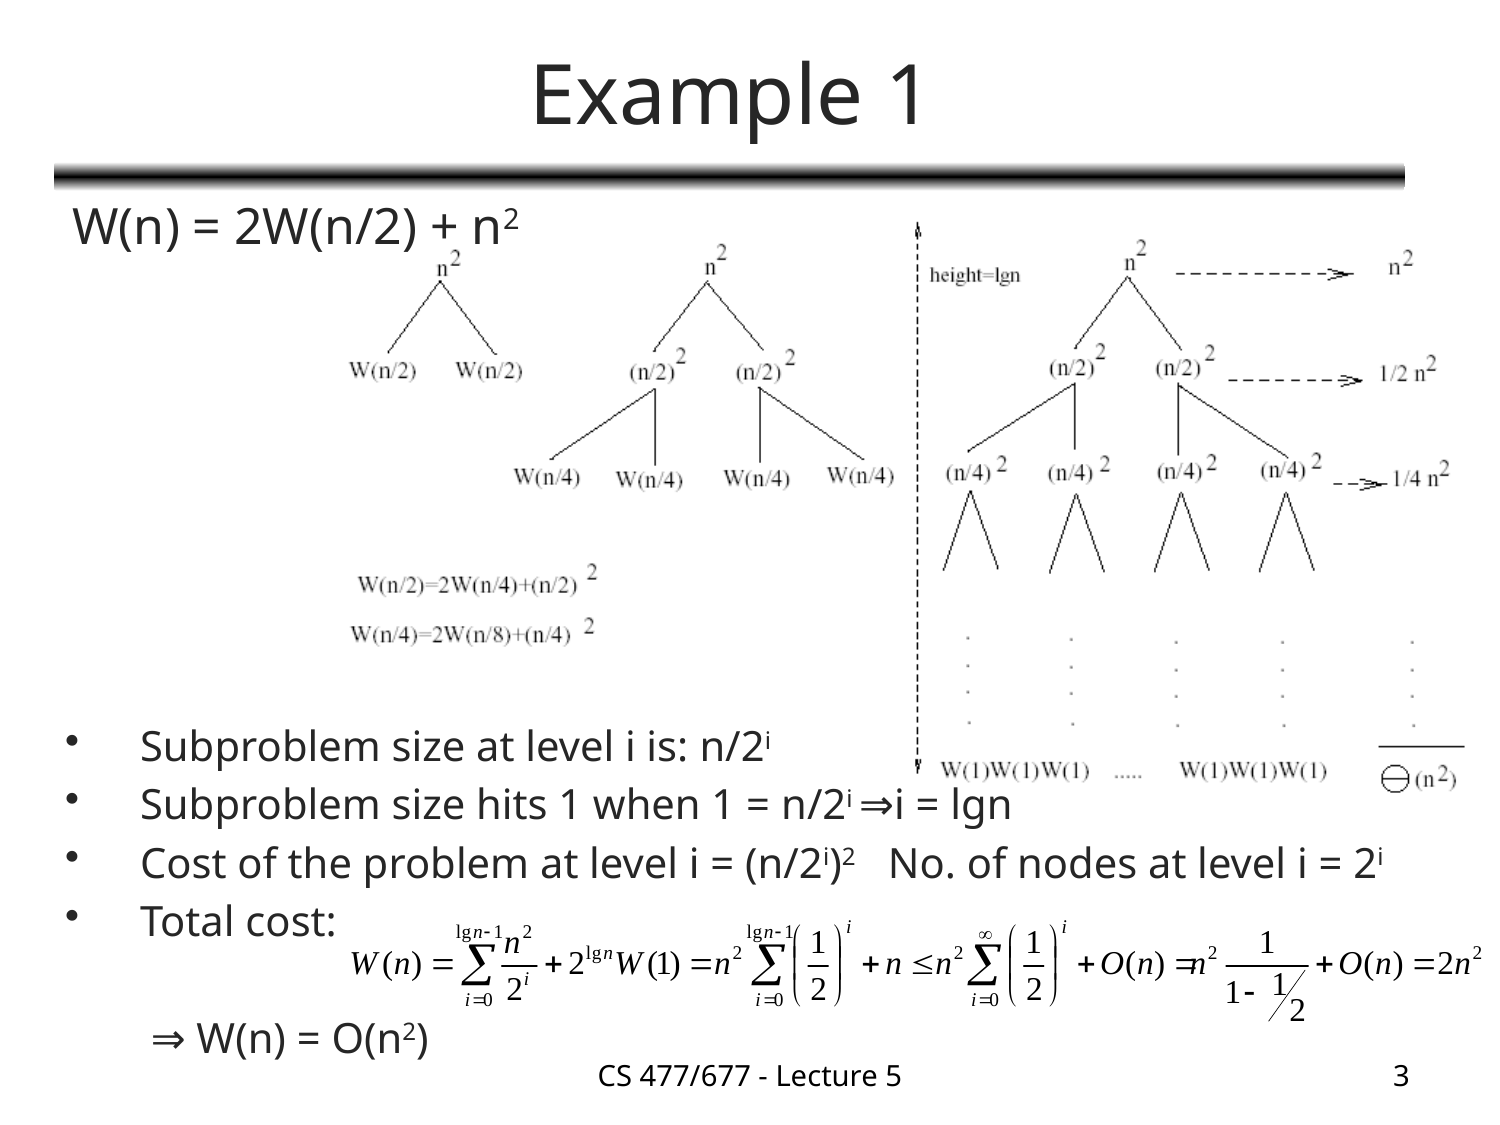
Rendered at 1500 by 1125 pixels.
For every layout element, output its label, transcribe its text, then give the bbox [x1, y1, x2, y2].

title Example 1 [55, 16, 1407, 166]
list Subproblem size at level i is: n/2i Subproblem size hits 1 when 1 = n/2i ⇒i = lgn Cost of the problem at level i = (n/2i)2 No. of nodes at level i = 2i Total cost: ⇒ W(n) = O(n2) [49, 712, 1500, 1125]
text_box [347, 910, 1488, 1028]
list W(n) = 2W(n/2) + n2 [57, 186, 813, 263]
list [337, 212, 1476, 806]
